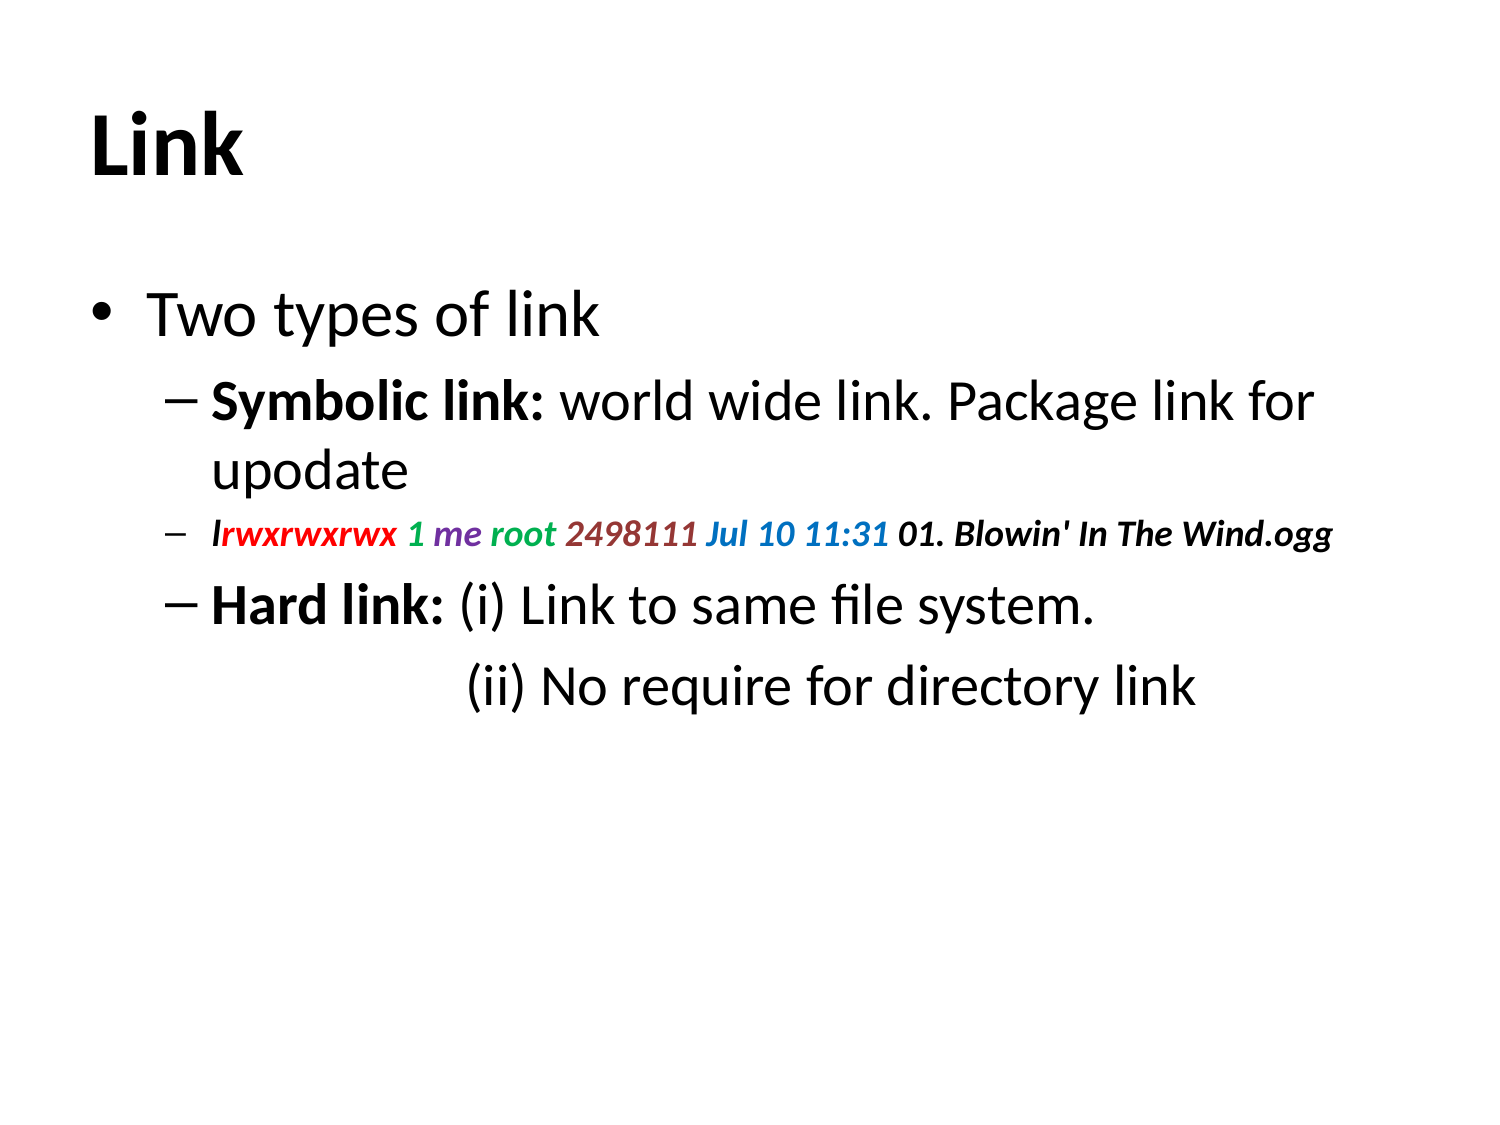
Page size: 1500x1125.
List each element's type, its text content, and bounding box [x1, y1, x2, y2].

list Two types of link Symbolic link: world wide link. Package link for upodate lrwxrwxrwx 1 me root 2498111 Jul 10 11:31 01. Blowin' In The Wind.ogg Hard link: (i) Link to same file system. (ii) No require for directory link [75, 262, 1425, 1005]
title Link [75, 45, 1425, 233]
